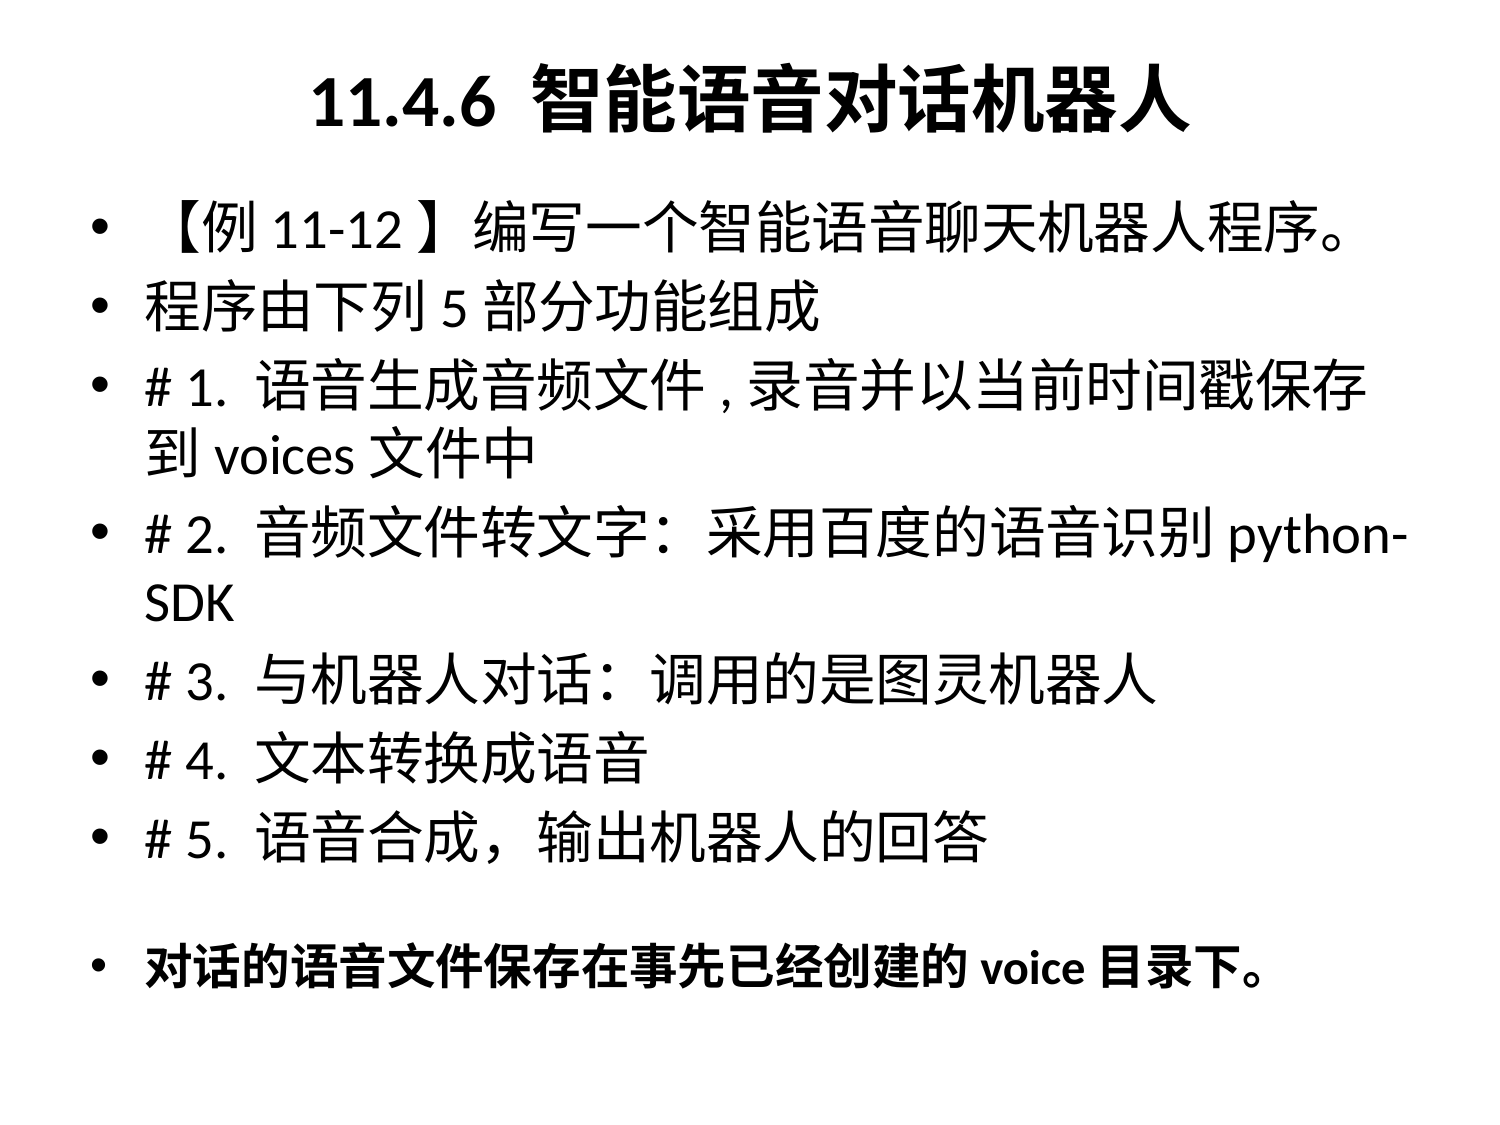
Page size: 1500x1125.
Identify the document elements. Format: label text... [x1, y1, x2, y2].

list 【例11-12】编写一个智能语音聊天机器人程序。 程序由下列5部分功能组成 # 1. 语音生成音频文件,录音并以当前时间戳保存到voices文件中 # 2. 音频文件转文字：采用百度的语音识别python-SDK # 3. 与机器人对话：调用的是图灵机器人 # 4. 文本转换成语音 # 5. 语音合成，输出机器人的回答 对话的语音文件保存在事先已经创建的voice目录下。 [75, 184, 1425, 1005]
title 11.4.6 智能语音对话机器人 [75, 45, 1425, 149]
